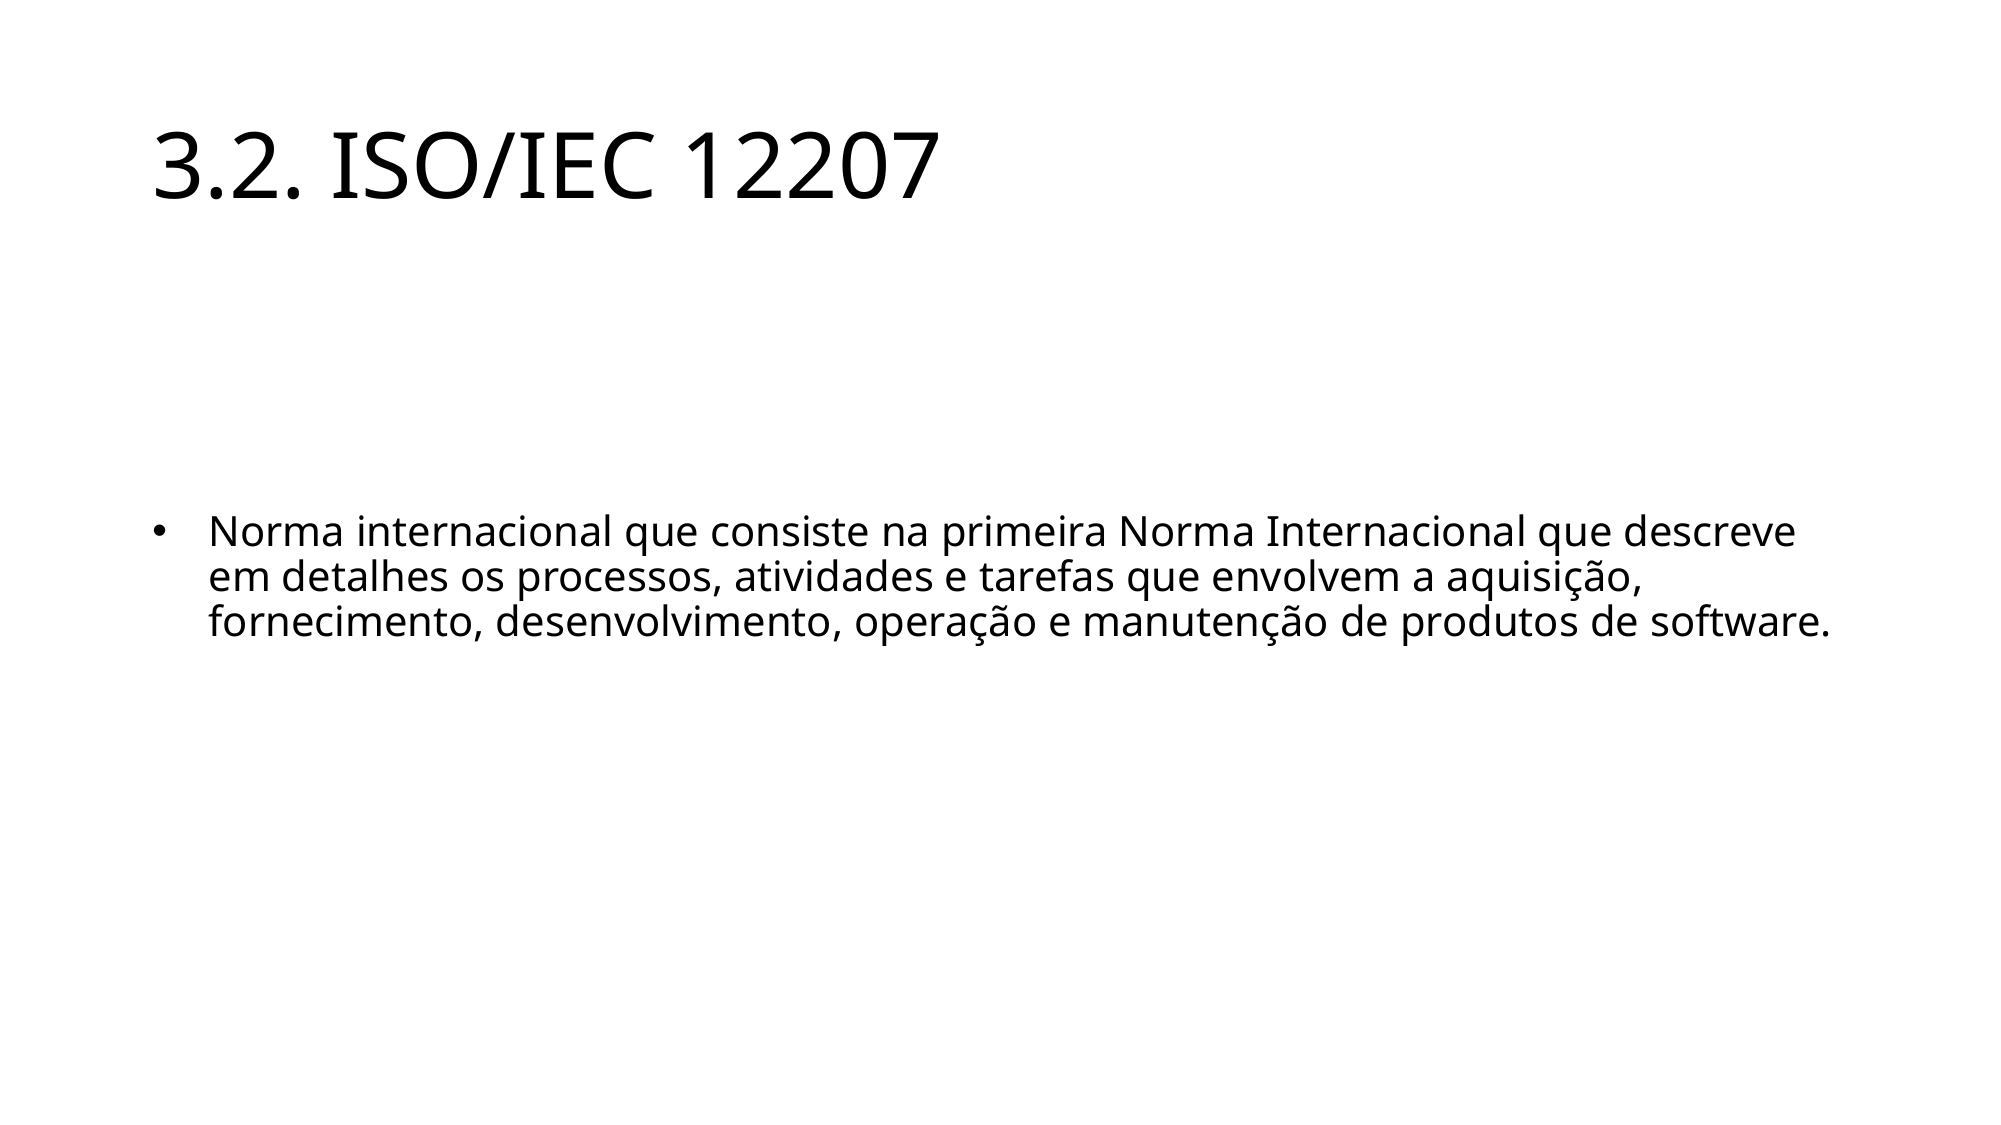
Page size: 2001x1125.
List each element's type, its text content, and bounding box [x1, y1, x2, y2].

title 3.2. ISO/IEC 12207 [137, 59, 1863, 278]
list Norma internacional que consiste na primeira Norma Internacional que descreve em detalhes os processos, atividades e tarefas que envolvem a aquisição, fornecimento, desenvolvimento, operação e manutenção de produtos de software. [137, 502, 1863, 685]
